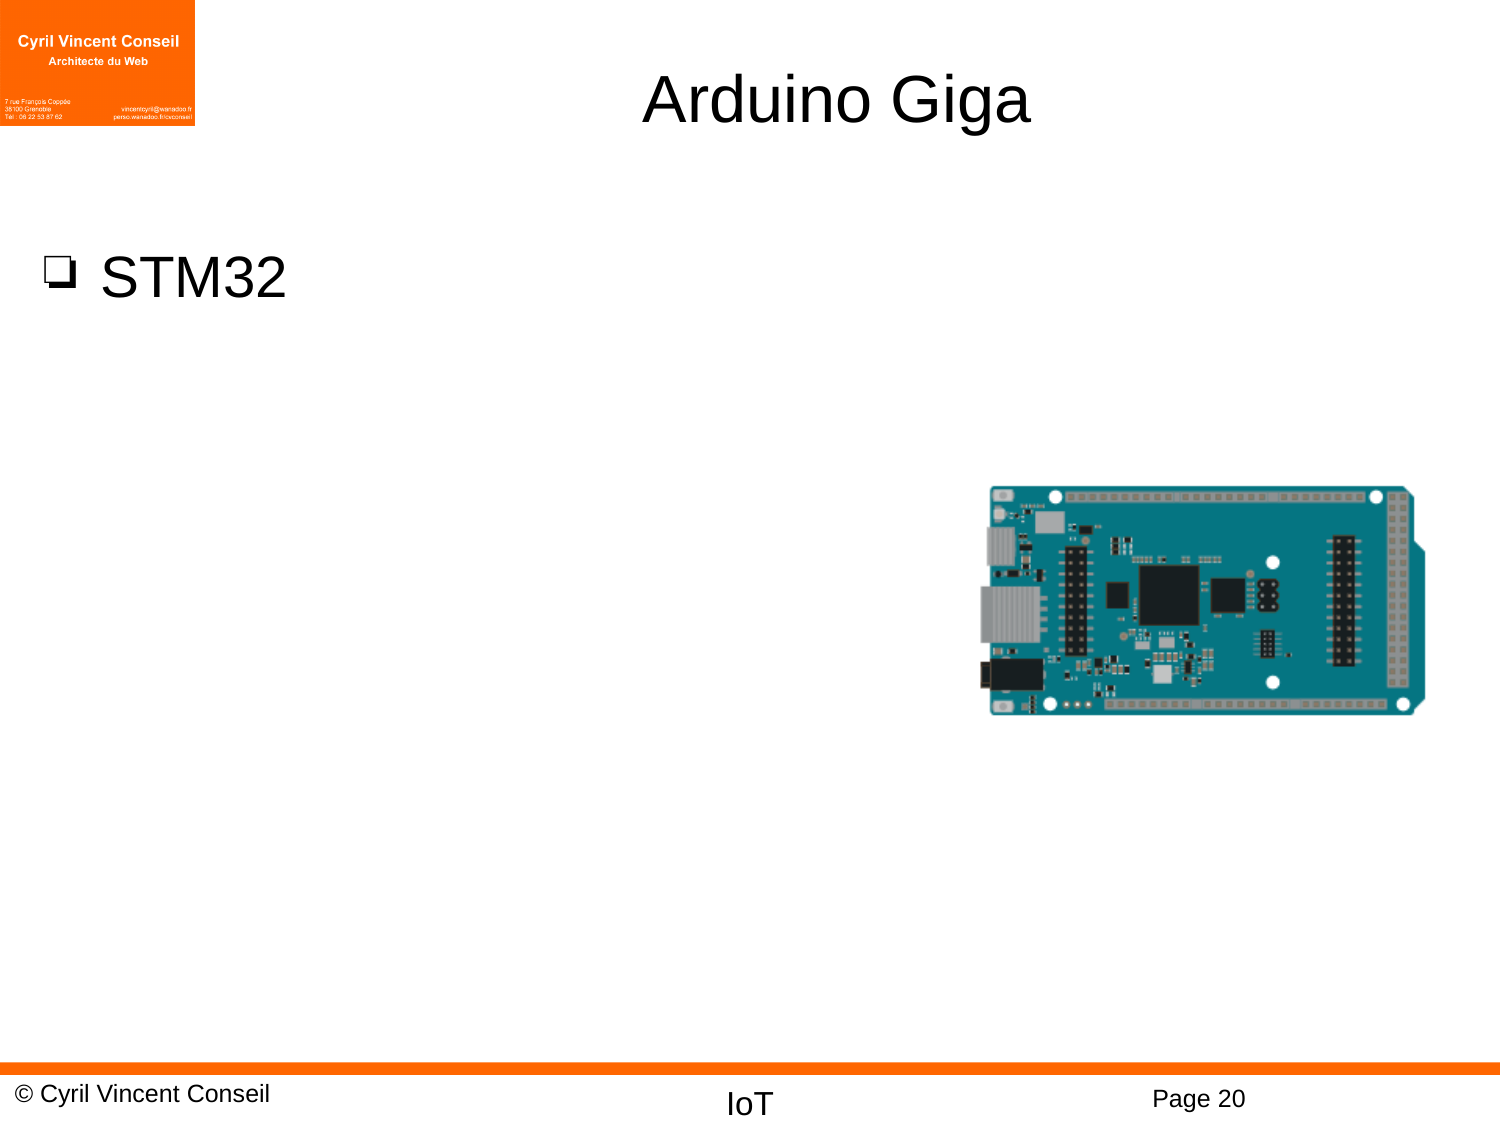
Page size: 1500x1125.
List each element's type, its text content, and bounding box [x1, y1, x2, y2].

picture [962, 444, 1441, 717]
title Arduino Giga [194, 2, 1480, 190]
picture [0, 0, 195, 126]
list STM32 [29, 231, 1468, 1059]
